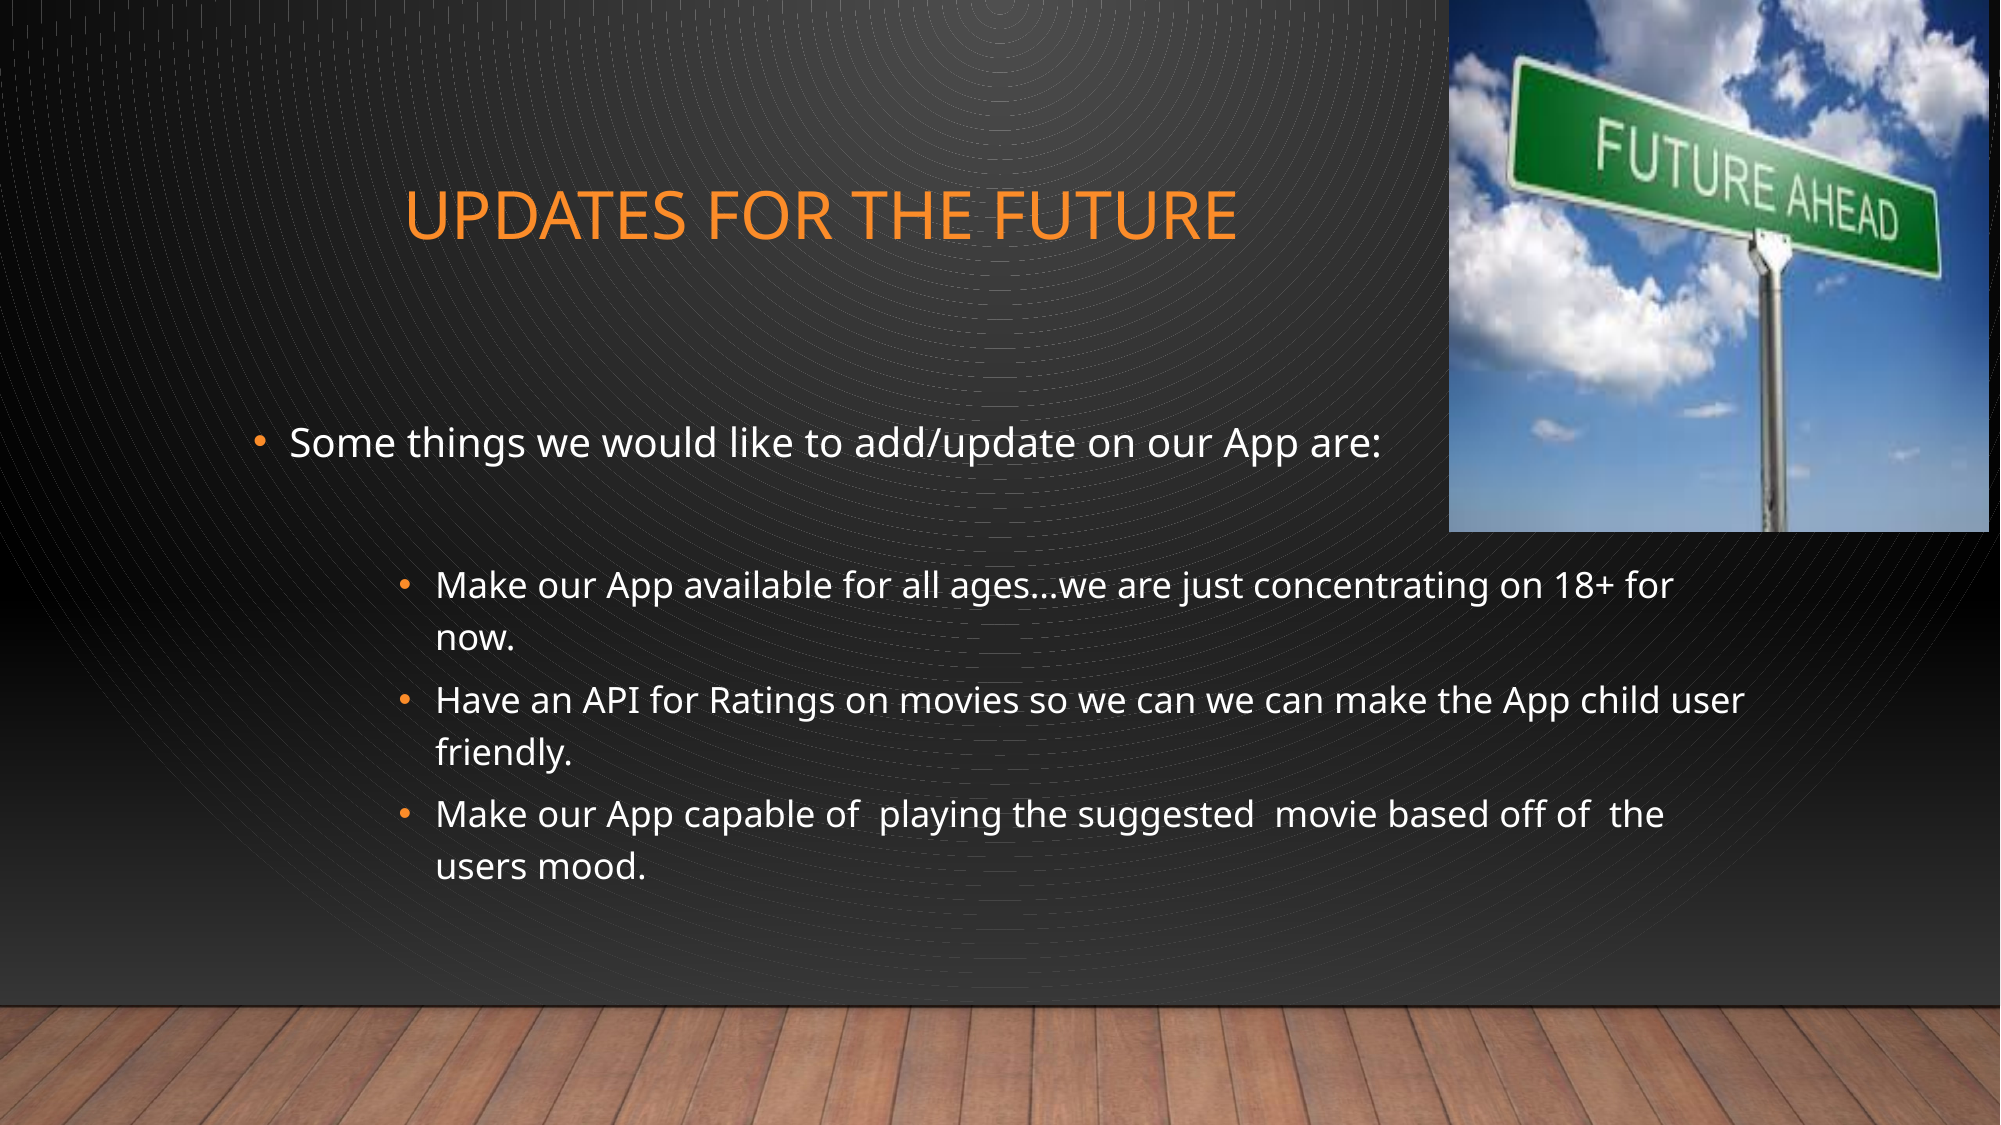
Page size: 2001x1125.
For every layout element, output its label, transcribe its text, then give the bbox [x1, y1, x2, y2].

list Some things we would like to add/update on our App are: Make our App available for all ages…we are just concentrating on 18+ for now. Have an API for Ratings on movies so we can we can make the App child user friendly. Make our App capable of playing the suggested movie based off of the users mood. [238, 330, 1763, 897]
title Updates for the future [238, 131, 1449, 305]
picture [0, 1005, 2000, 1125]
picture [1449, 0, 1990, 532]
